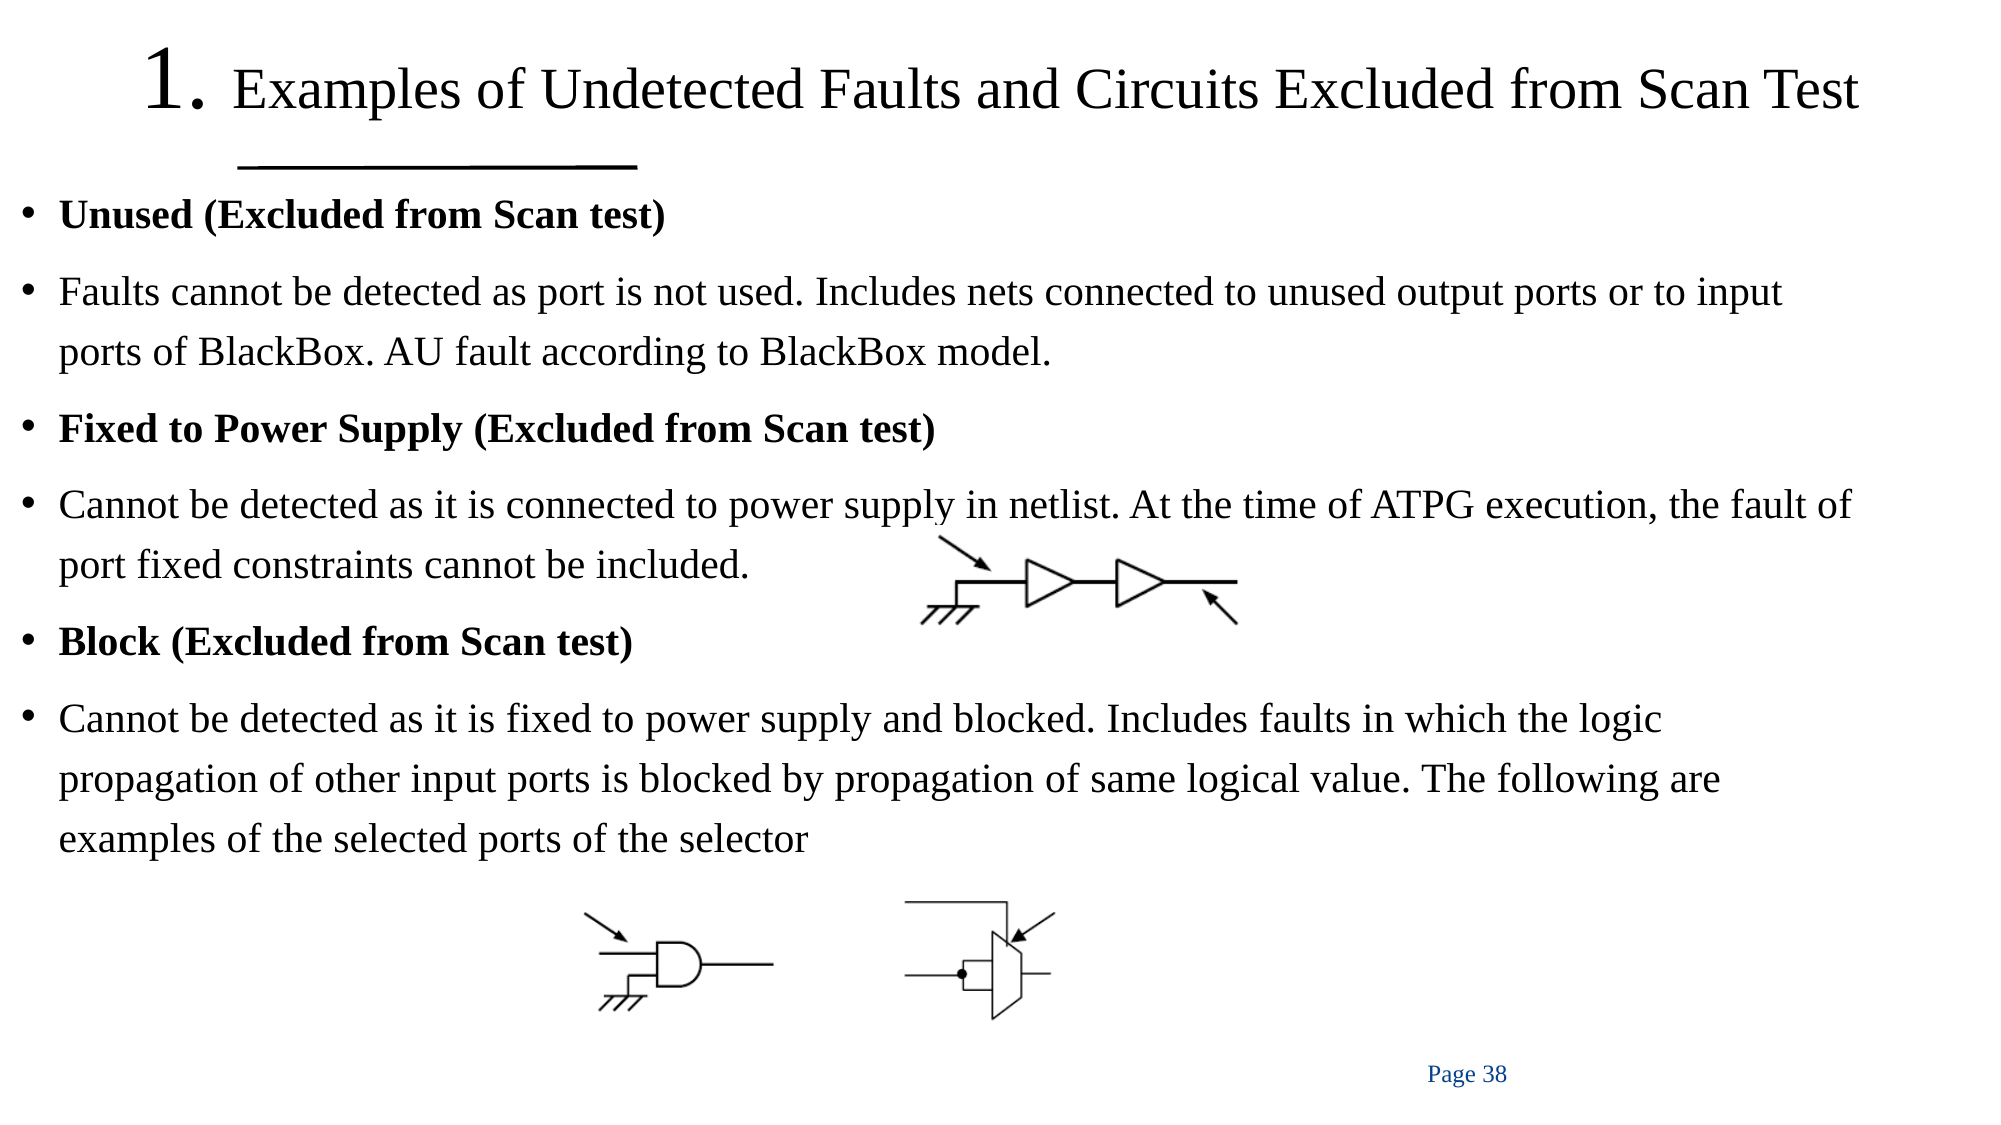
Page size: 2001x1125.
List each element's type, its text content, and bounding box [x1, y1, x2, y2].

picture [908, 524, 1255, 636]
list Unused (Excluded from Scan test) Faults cannot be detected as port is not used. Includes nets connected to unused output ports or to input ports of BlackBox. AU fault according to BlackBox model. Fixed to Power Supply (Excluded from Scan test) Cannot be detected as it is connected to power supply in netlist. At the time of ATPG execution, the fault of port fixed constraints cannot be included. Block (Excluded from Scan test) Cannot be detected as it is fixed to power supply and blocked. Includes faults in which the logic propagation of other input ports is blocked by propagation of same logical value. The following are examples of the selected ports of the selector [6, 169, 1881, 1043]
title 1. Examples of Undetected Faults and Circuits Excluded from Scan Test [125, 10, 1964, 147]
slide_number Page 38 [1412, 1043, 1863, 1103]
picture [568, 887, 1063, 1025]
